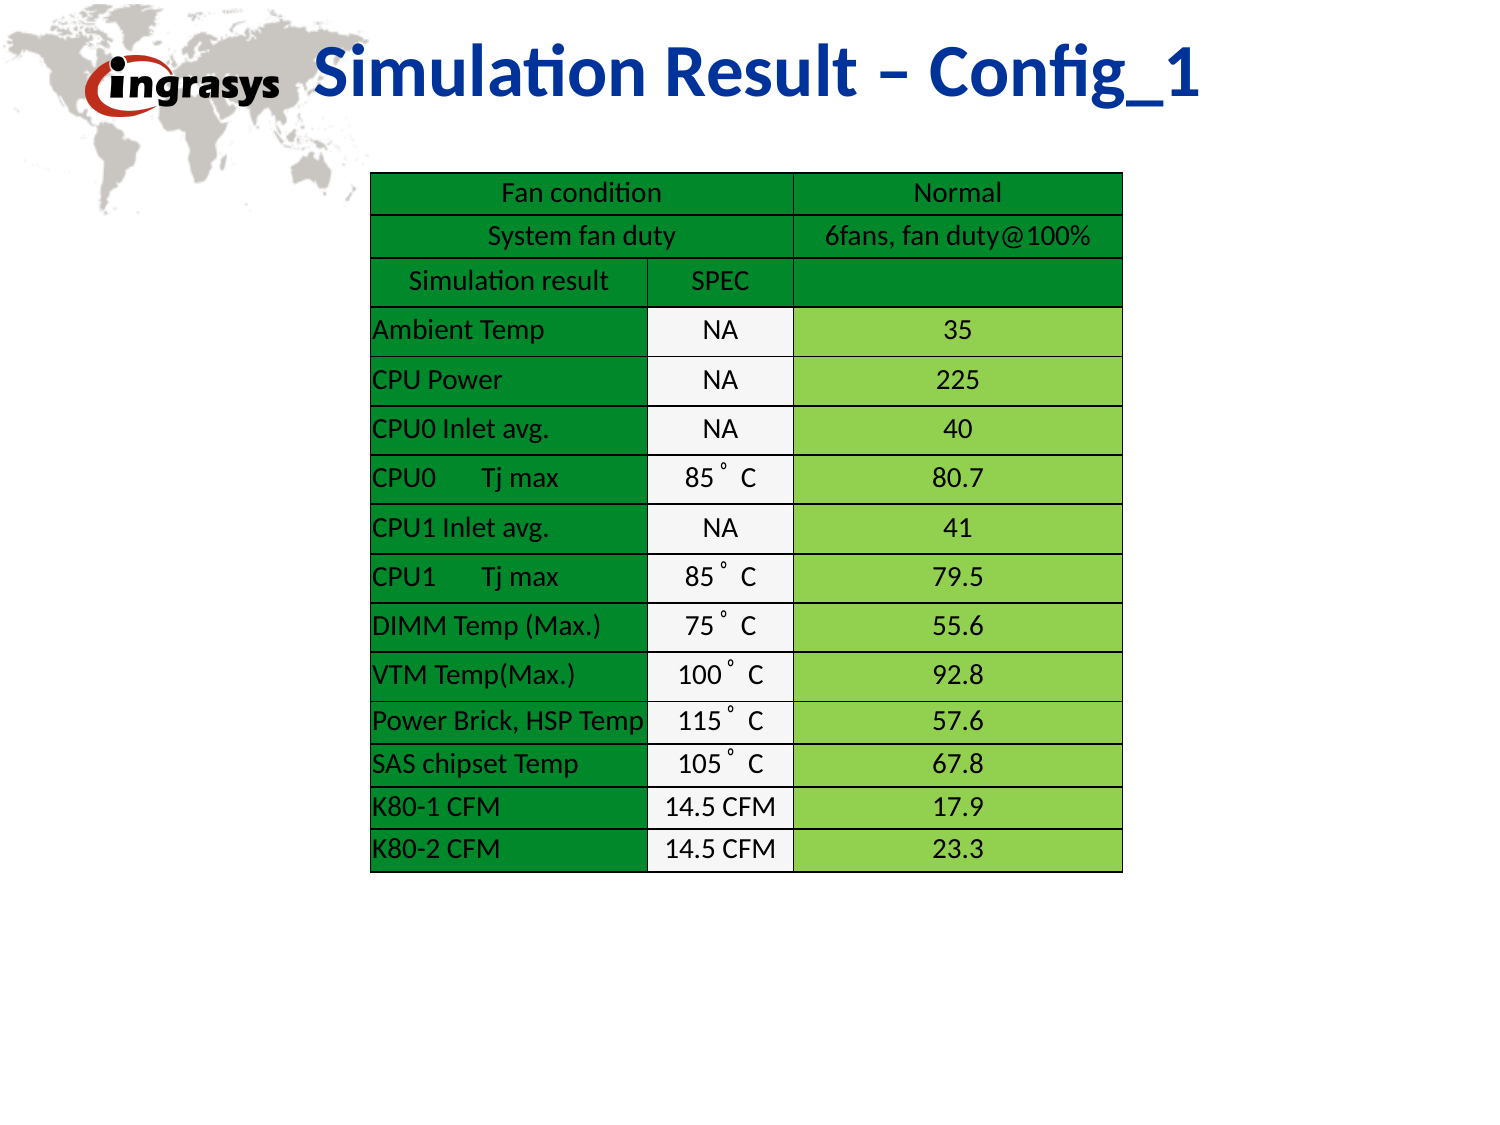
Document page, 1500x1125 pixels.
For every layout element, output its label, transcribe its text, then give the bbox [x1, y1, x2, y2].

table_cell CPU1 Tj max [371, 555, 647, 602]
table_cell 41 [794, 505, 1122, 553]
table_cell VTM Temp(Max.) [371, 653, 647, 701]
table_cell 85ﾟC [648, 555, 793, 602]
table_cell 115ﾟC [648, 702, 793, 743]
table_cell 225 [794, 357, 1122, 405]
table_cell [794, 259, 1122, 306]
table_cell 79.5 [794, 555, 1122, 602]
table_cell 92.8 [794, 653, 1122, 701]
table_cell NA [648, 357, 793, 405]
table_cell CPU1 Inlet avg. [371, 505, 647, 553]
table_cell DIMM Temp (Max.) [371, 604, 647, 651]
table_header Normal [794, 174, 1122, 214]
table_cell System fan duty [371, 216, 793, 257]
table_cell CPU0 Tj max [371, 456, 647, 503]
table_cell NA [648, 407, 793, 454]
table_cell SPEC [648, 259, 793, 306]
table_header Fan condition [371, 174, 793, 214]
table_cell 14.5 CFM [648, 830, 793, 871]
table_cell 105ﾟC [648, 745, 793, 786]
table_cell 17.9 [794, 788, 1122, 828]
table_cell 23.3 [794, 830, 1122, 871]
table_cell CPU Power [371, 357, 647, 405]
table_cell 85ﾟC [648, 456, 793, 503]
text_box Simulation Result – Config_1 [16, 23, 1500, 110]
table_cell 35 [794, 308, 1122, 356]
table_cell 75ﾟC [648, 604, 793, 651]
picture [3, 4, 369, 216]
table_cell K80-1 CFM [371, 788, 647, 828]
table_cell NA [648, 505, 793, 553]
table_cell 40 [794, 407, 1122, 454]
table_cell 57.6 [794, 702, 1122, 743]
table_cell K80-2 CFM [371, 830, 647, 871]
table_cell NA [648, 308, 793, 356]
table_cell Simulation result [371, 259, 647, 306]
table_cell SAS chipset Temp [371, 745, 647, 786]
table_cell 80.7 [794, 456, 1122, 503]
table_cell 55.6 [794, 604, 1122, 651]
table_cell 6fans, fan duty@100% [794, 216, 1122, 257]
table_cell Power Brick, HSP Temp [371, 702, 647, 743]
table_cell 67.8 [794, 745, 1122, 786]
table_cell CPU0 Inlet avg. [371, 407, 647, 454]
table_cell 14.5 CFM [648, 788, 793, 828]
table_cell 100ﾟC [648, 653, 793, 701]
table_cell Ambient Temp [371, 308, 647, 356]
